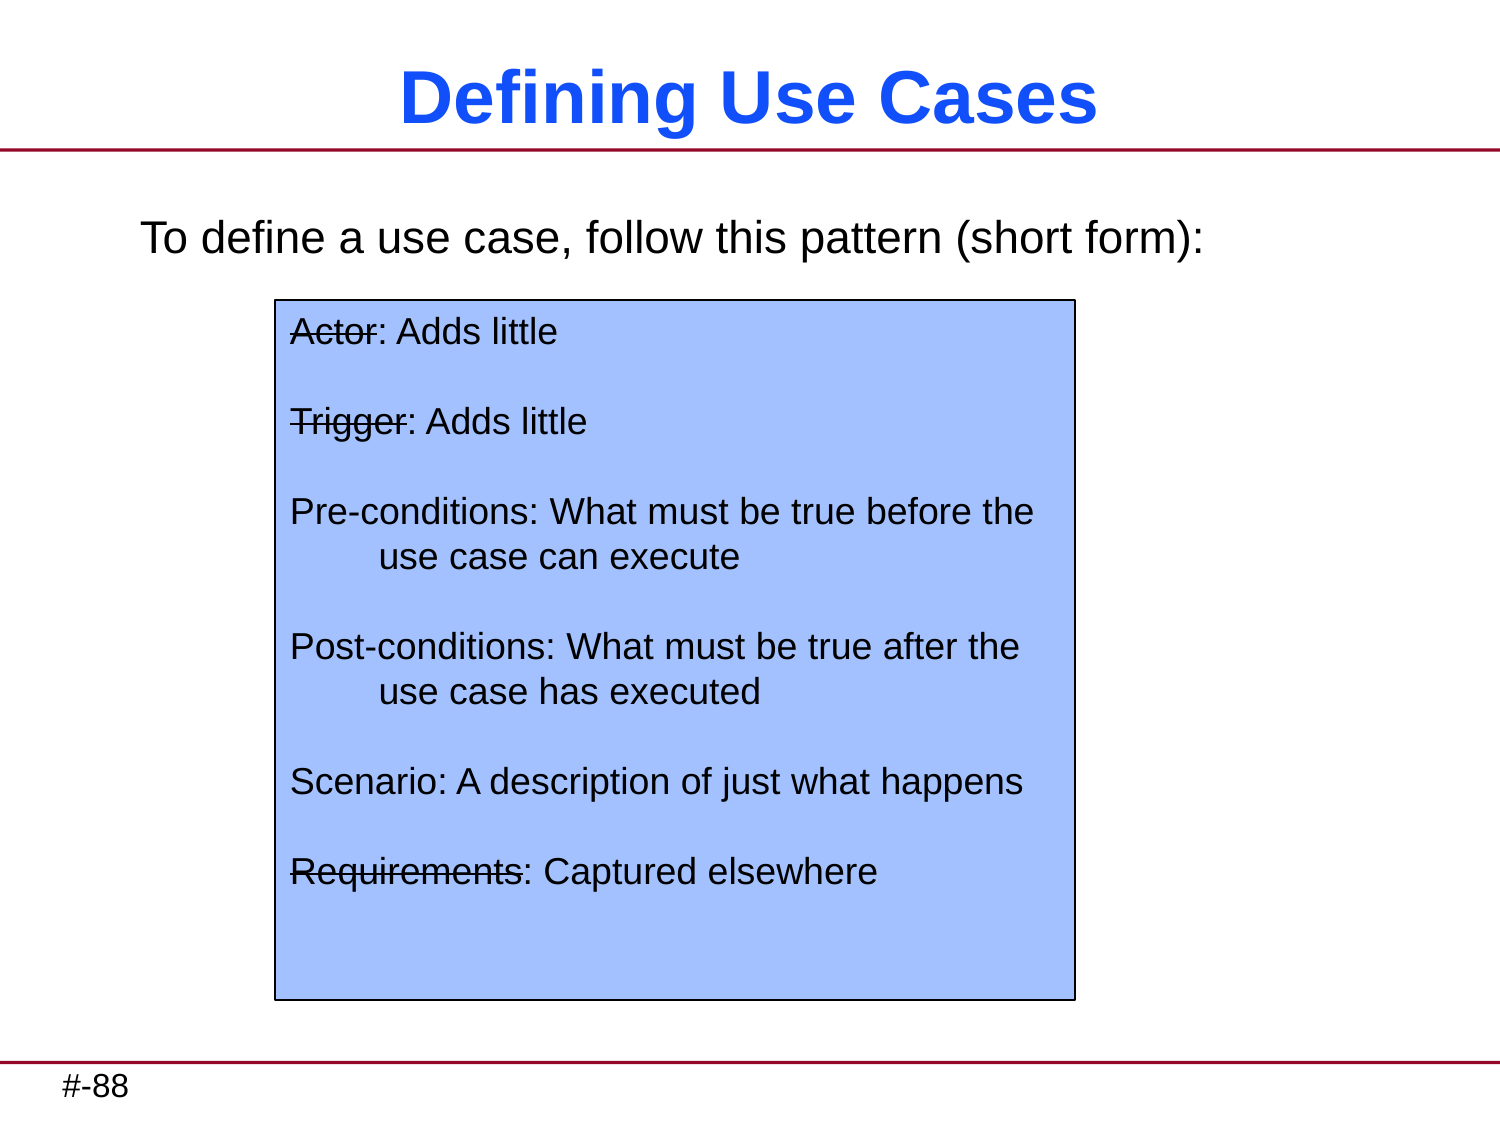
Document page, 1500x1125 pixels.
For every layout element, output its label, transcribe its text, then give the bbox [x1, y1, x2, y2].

title Defining Use Cases [24, 36, 1476, 151]
list To define a use case, follow this pattern (short form): [124, 199, 1451, 1039]
text_box Actor: Adds little Trigger: Adds little Pre-conditions: What must be true before the use case can execute Post-conditions: What must be true after the use case has executed Scenario: A description of just what happens Requirements: Captured elsewhere [275, 299, 1075, 1000]
